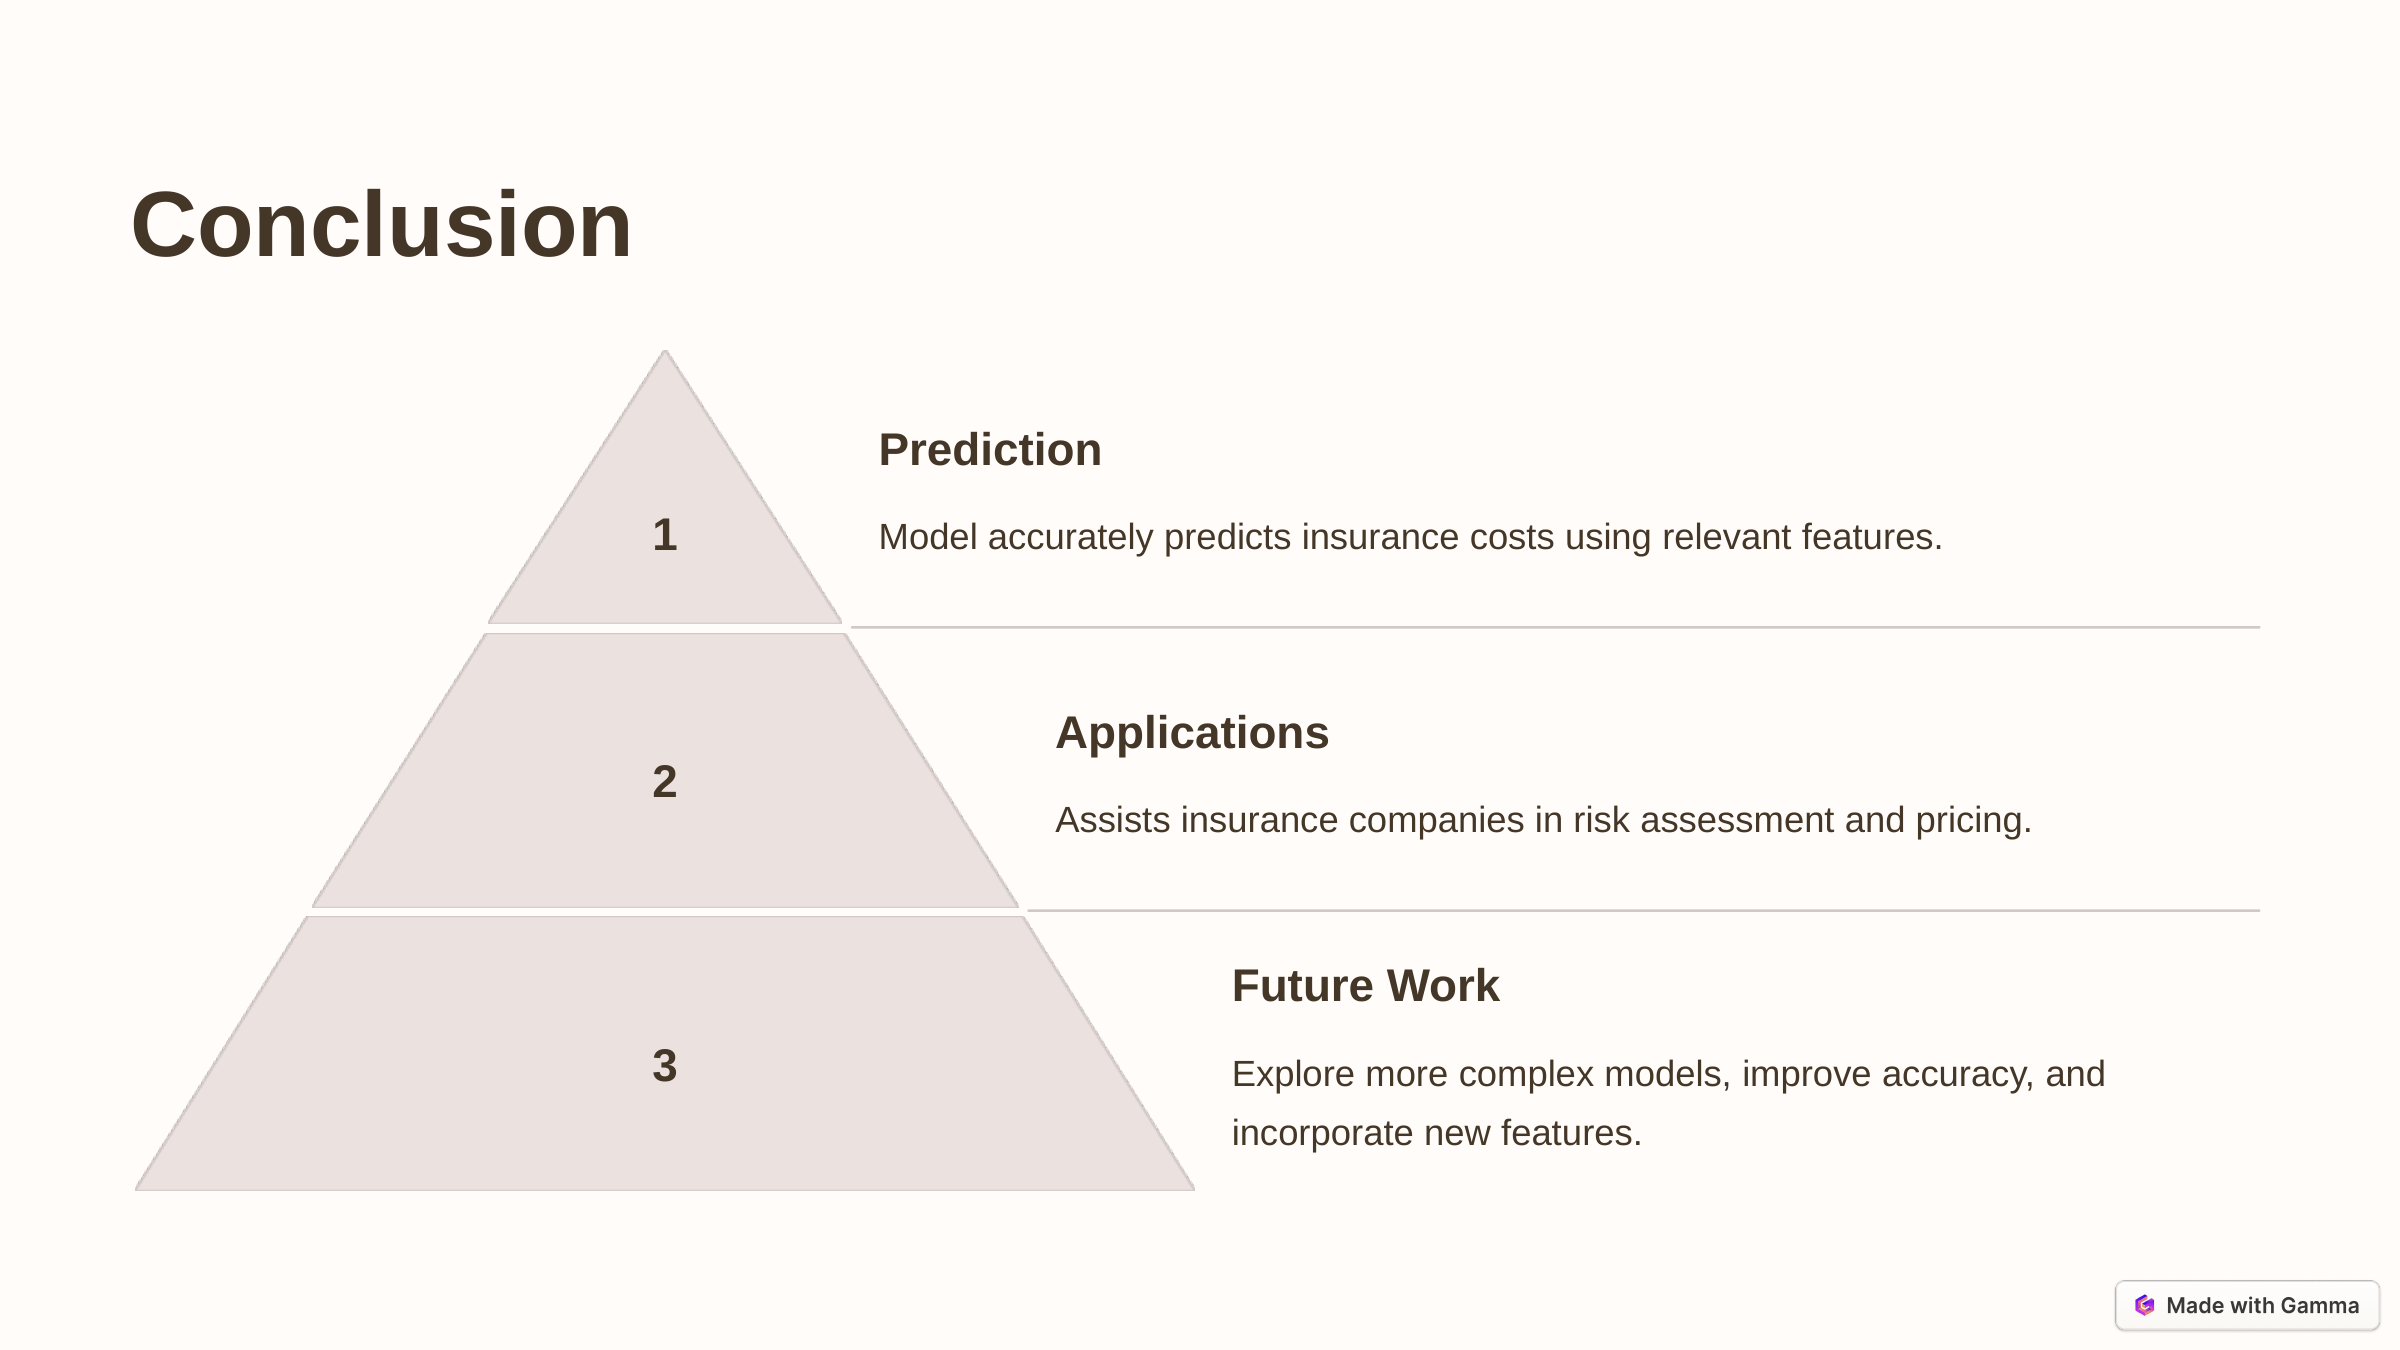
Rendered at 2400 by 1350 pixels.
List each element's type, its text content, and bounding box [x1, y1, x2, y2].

picture [311, 633, 1019, 908]
text_box Assists insurance companies in risk assessment and pricing. [1055, 780, 2091, 841]
text_box Future Work [1231, 953, 1697, 1012]
text_box Model accurately predicts insurance costs using relevant features. [878, 497, 2020, 558]
picture [2106, 1271, 2389, 1339]
text_box Applications [1055, 700, 1521, 759]
picture [135, 916, 1195, 1191]
text_box Conclusion [130, 159, 1061, 276]
picture [488, 350, 842, 624]
text_box Prediction [878, 417, 1344, 476]
text_box Explore more complex models, improve accuracy, and incorporate new features. [1231, 1034, 2233, 1154]
